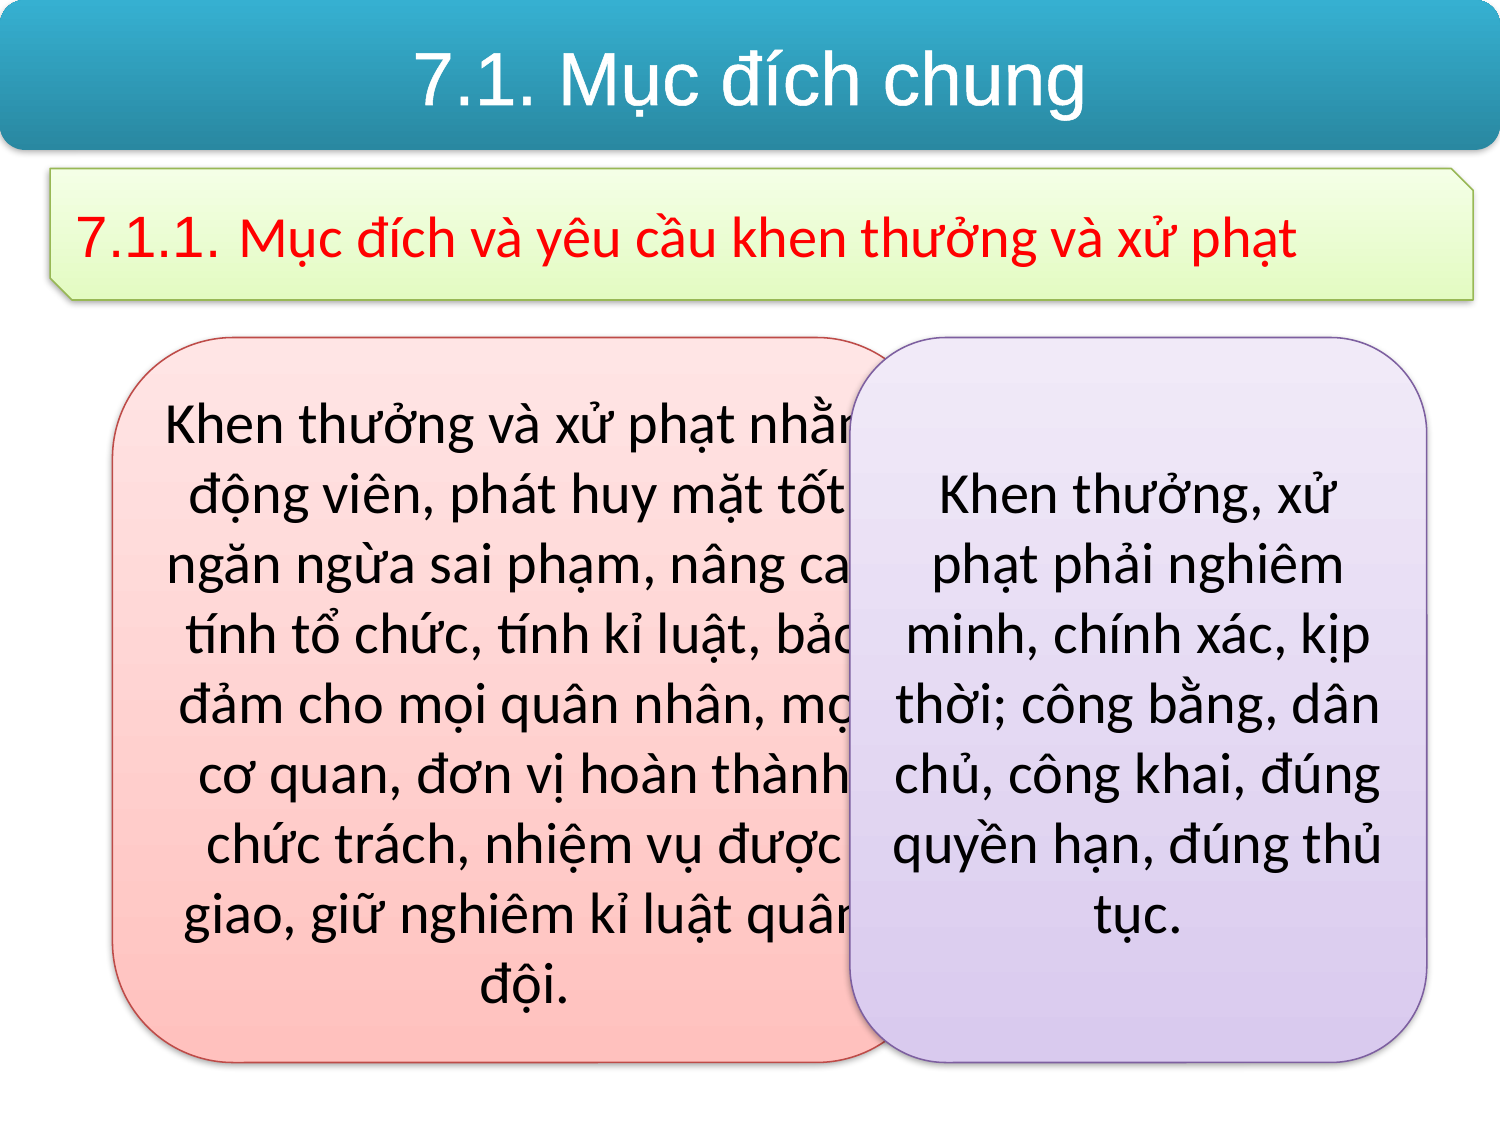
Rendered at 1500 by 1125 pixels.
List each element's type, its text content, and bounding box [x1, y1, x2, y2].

text_box Khen thưởng, xử phạt phải nghiêm minh, chính xác, kịp thời; công bằng, dân chủ, công khai, đúng quyền hạn, đúng thủ tục. [849, 336, 1428, 1064]
text_box Khen thưởng và xử phạt nhằm động viên, phát huy mặt tốt, ngăn ngừa sai phạm, nâng cao tính tổ chức, tính kỉ luật, bảo đảm cho mọi quân nhân, mọi cơ quan, đơn vị hoàn thành chức trách, nhiệm vụ được giao, giữ nghiêm kỉ luật quân đội. [111, 336, 883, 1064]
text_box 7.1. Mục đích chung [0, 0, 1500, 150]
text_box 7.1.1. Mục đích và yêu cầu khen thưởng và xử phạt [49, 167, 1474, 301]
